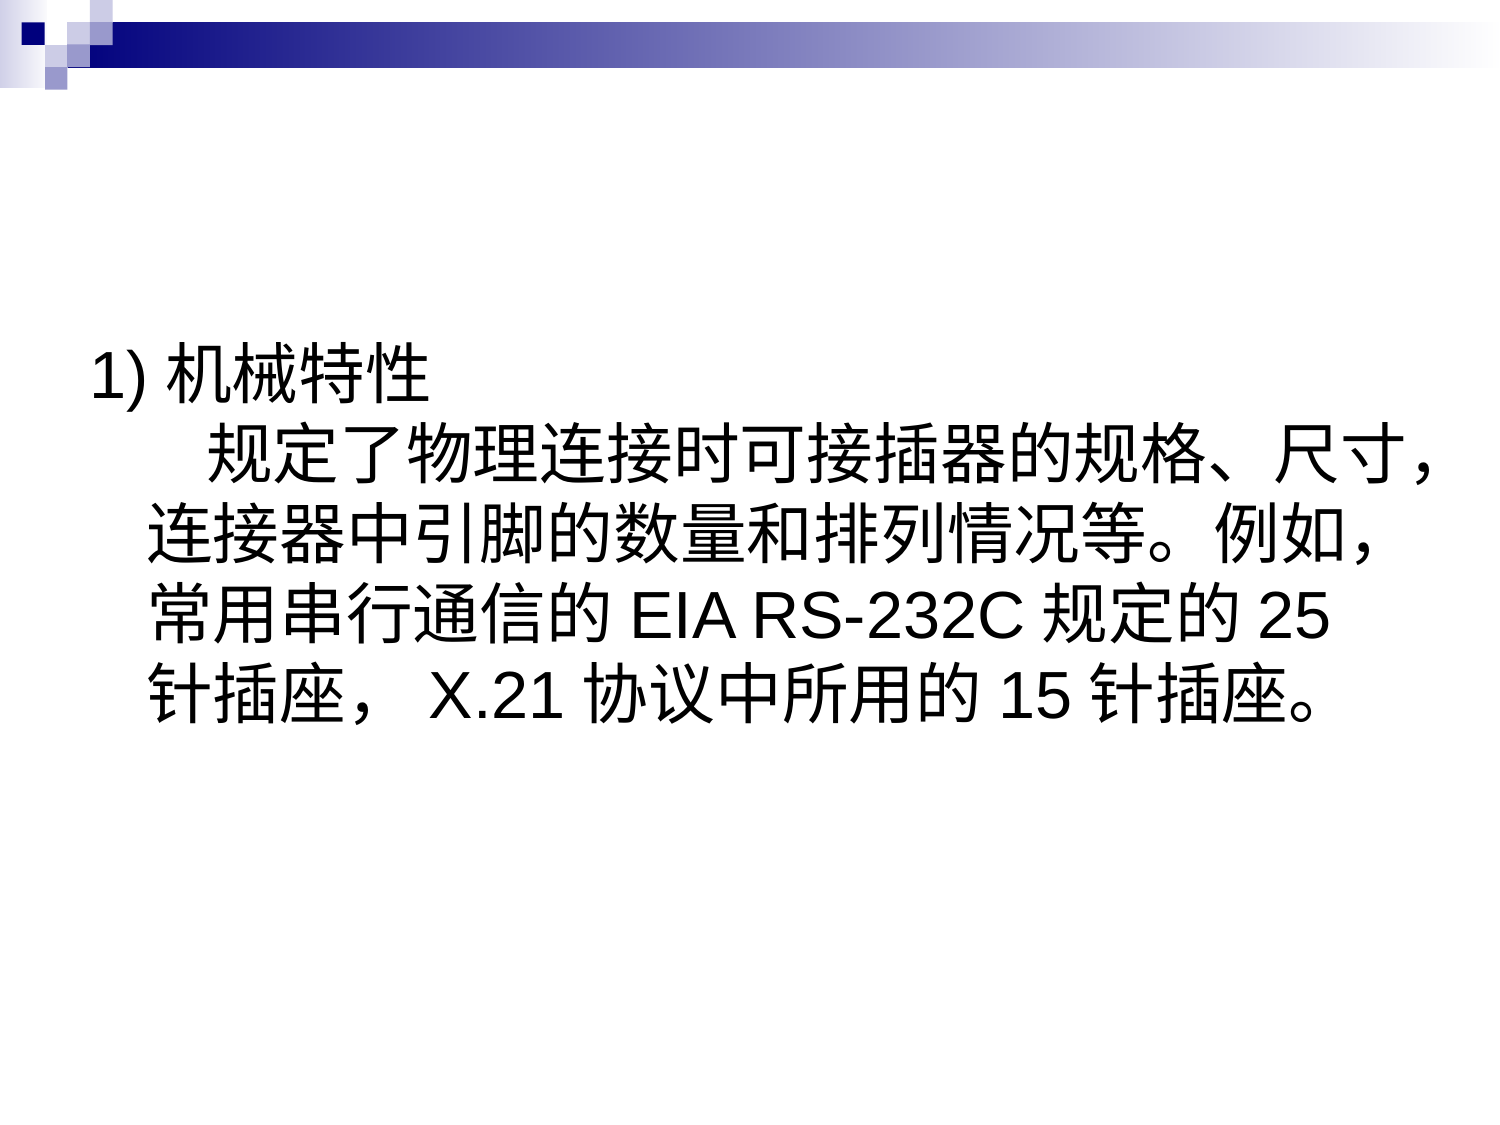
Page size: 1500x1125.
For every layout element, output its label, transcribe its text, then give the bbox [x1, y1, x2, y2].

list 1)机械特性 规定了物理连接时可接插器的规格、尺寸，连接器中引脚的数量和排列情况等。例如，常用串行通信的EIA RS-232C规定的25针插座，X.21协议中所用的15针插座。 [74, 324, 1426, 963]
